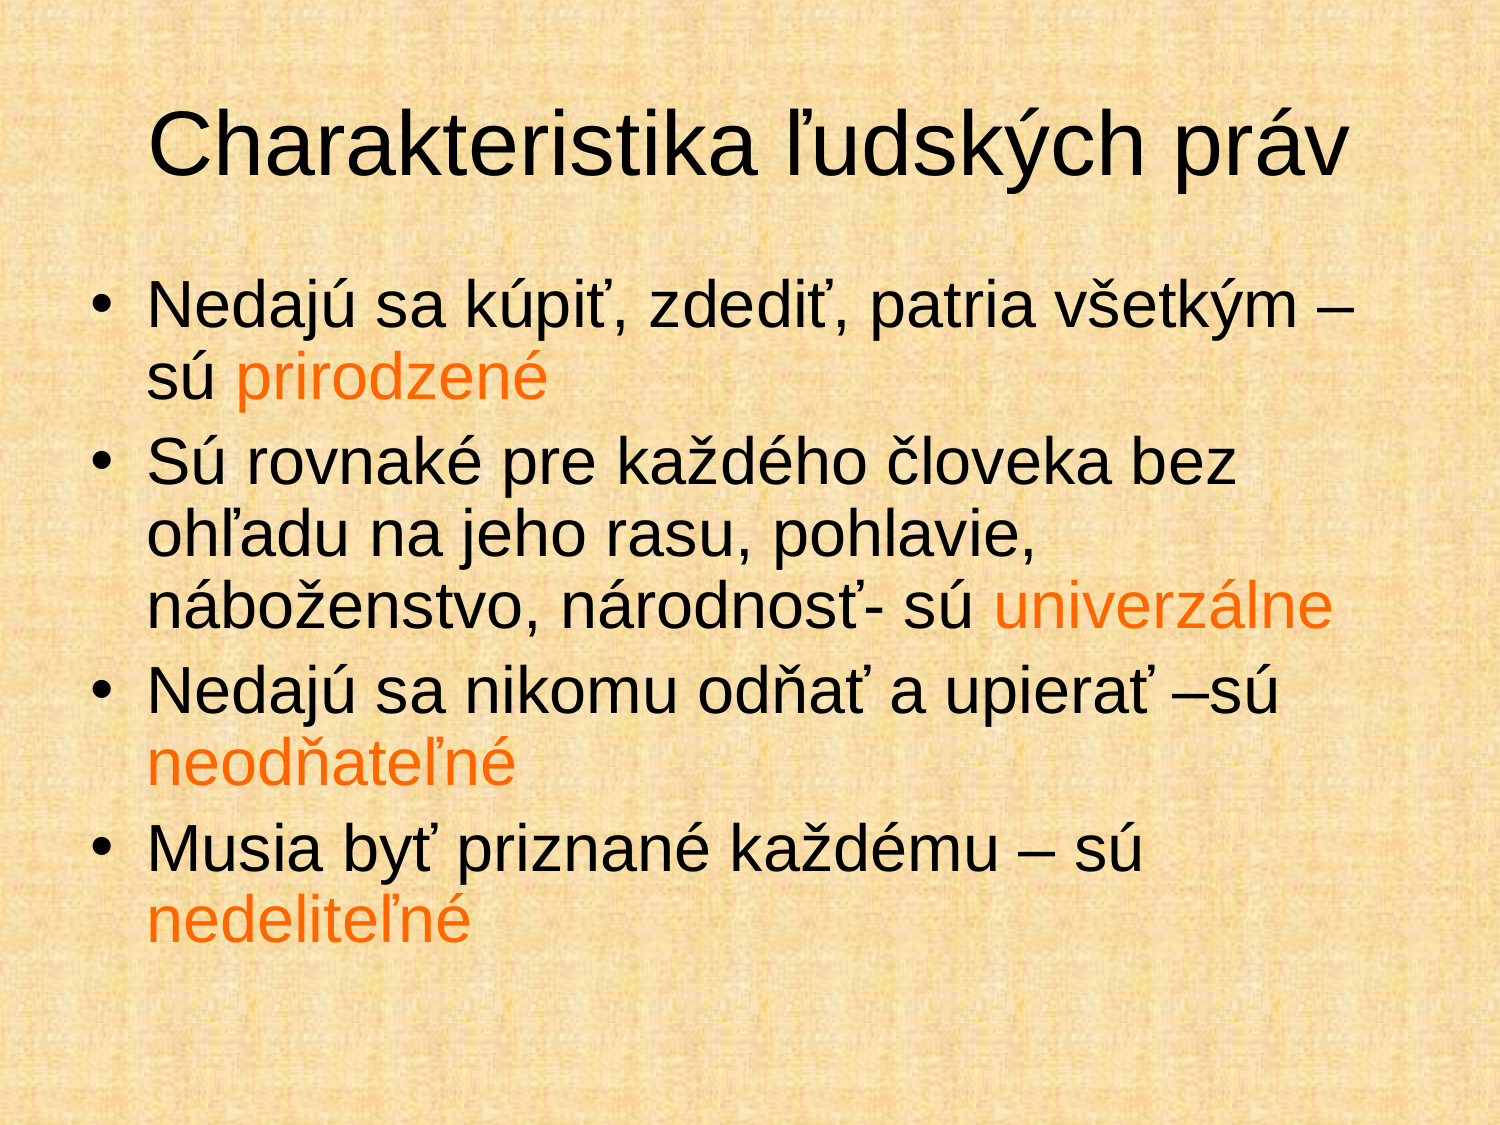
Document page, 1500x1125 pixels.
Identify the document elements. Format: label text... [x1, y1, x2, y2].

picture [0, 0, 1500, 1125]
title Charakteristika ľudských práv [75, 45, 1425, 233]
list Nedajú sa kúpiť, zdediť, patria všetkým – sú prirodzené Sú rovnaké pre každého človeka bez ohľadu na jeho rasu, pohlavie, náboženstvo, národnosť- sú univerzálne Nedajú sa nikomu odňať a upierať –sú neodňateľné Musia byť priznané každému – sú nedeliteľné [75, 262, 1425, 1005]
